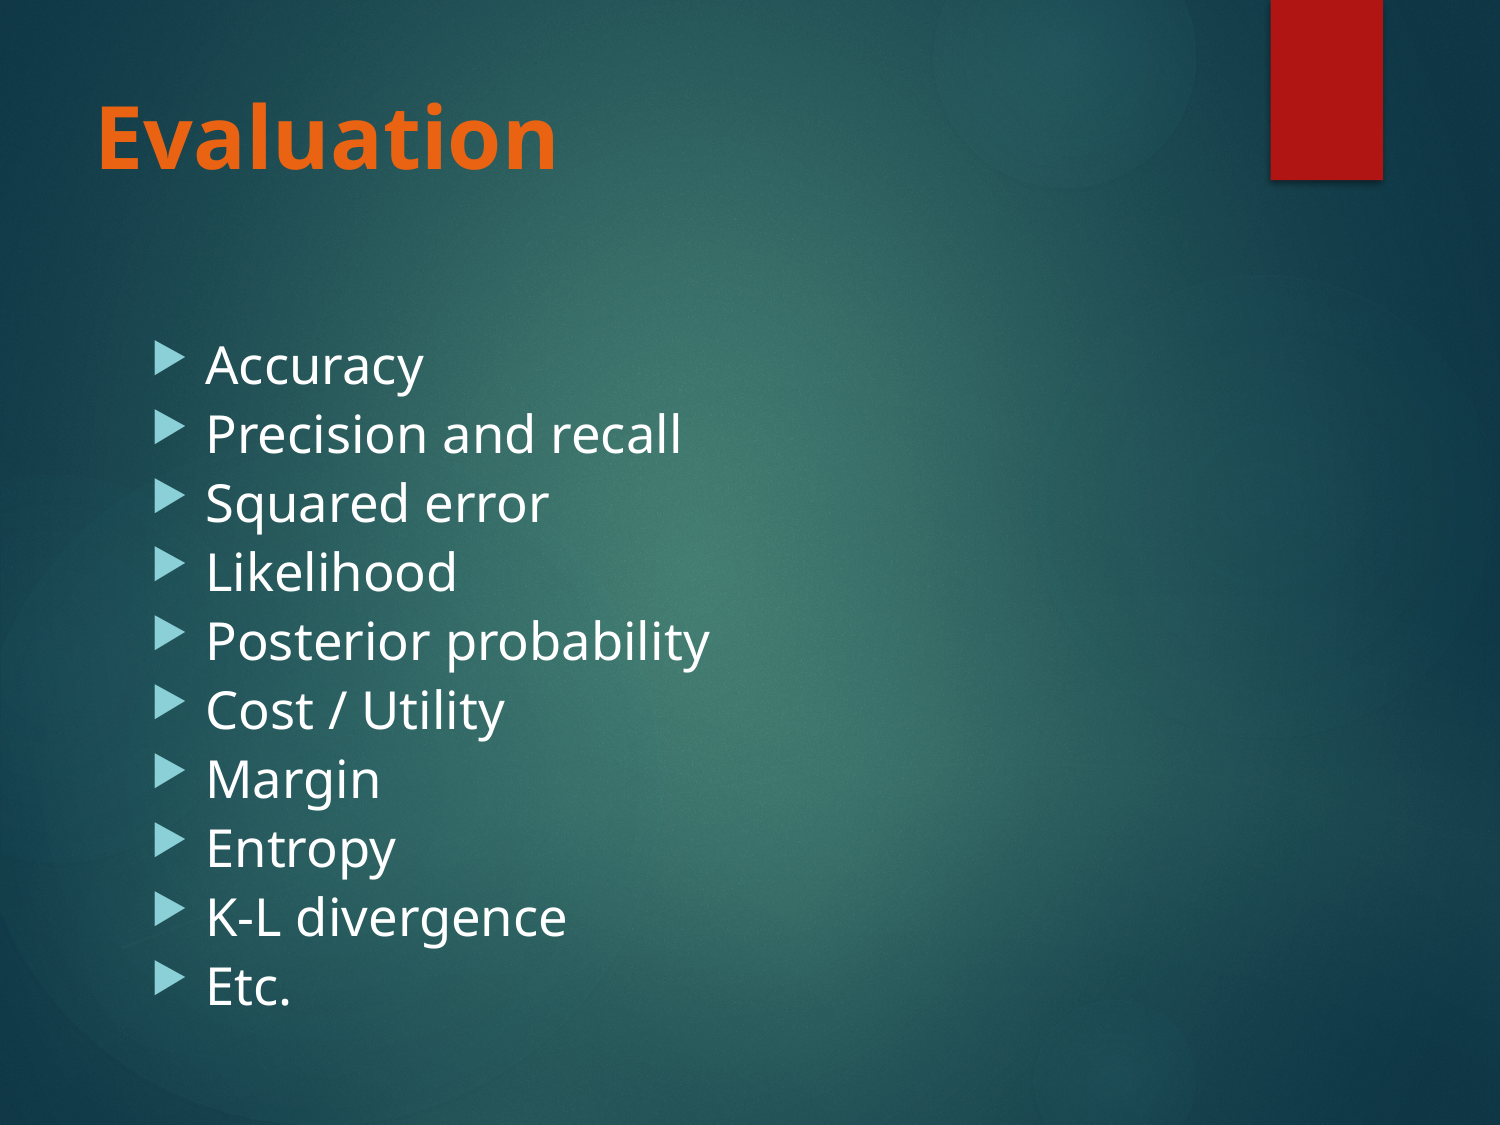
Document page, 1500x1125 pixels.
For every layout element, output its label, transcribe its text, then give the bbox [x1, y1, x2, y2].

title Evaluation [79, 74, 1237, 304]
list Accuracy Precision and recall Squared error Likelihood Posterior probability Cost / Utility Margin Entropy K-L divergence Etc. [135, 336, 1237, 1025]
